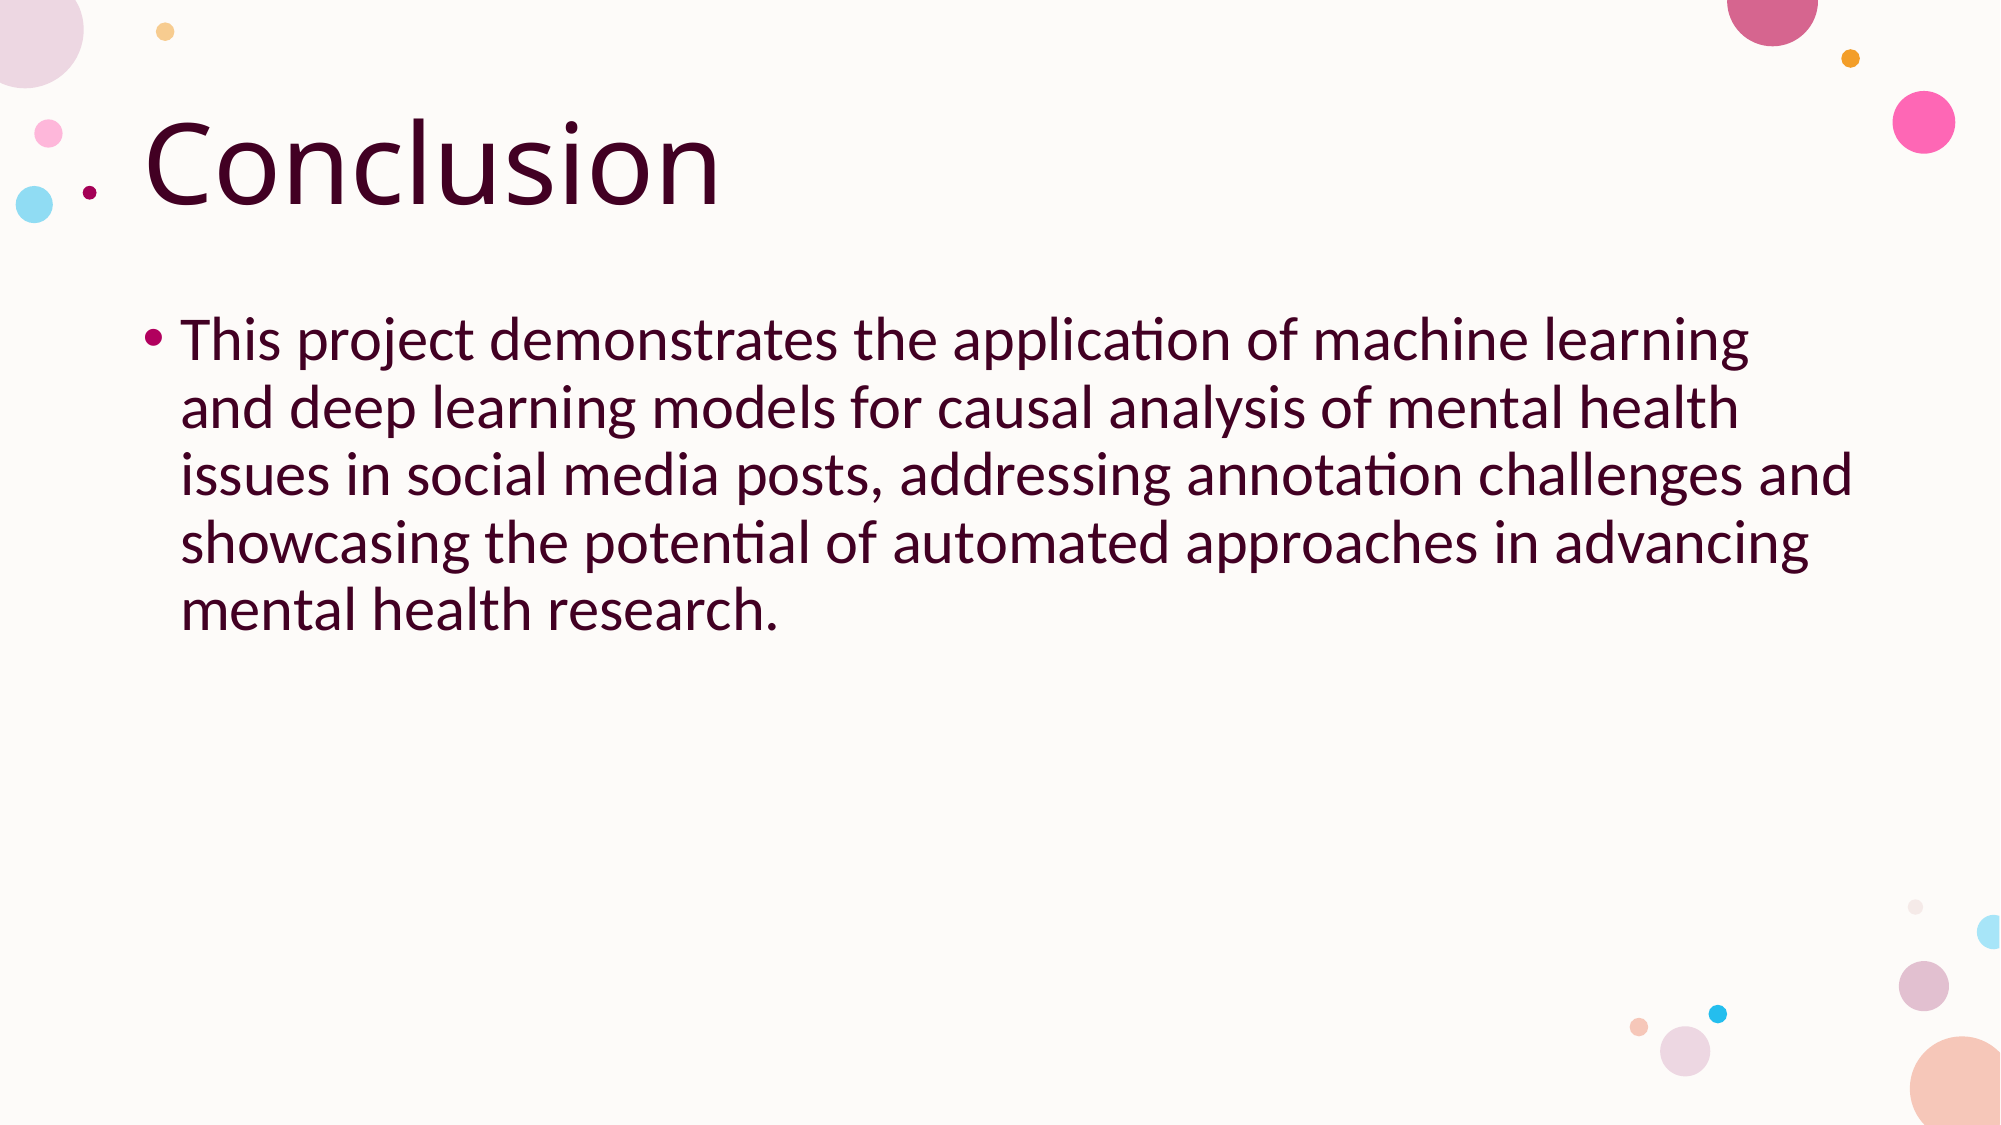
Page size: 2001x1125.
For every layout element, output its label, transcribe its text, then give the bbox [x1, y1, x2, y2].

list This project demonstrates the application of machine learning and deep learning models for causal analysis of mental health issues in social media posts, addressing annotation challenges and showcasing the potential of automated approaches in advancing mental health research. [127, 299, 1877, 1014]
title Conclusion [127, 59, 1877, 278]
